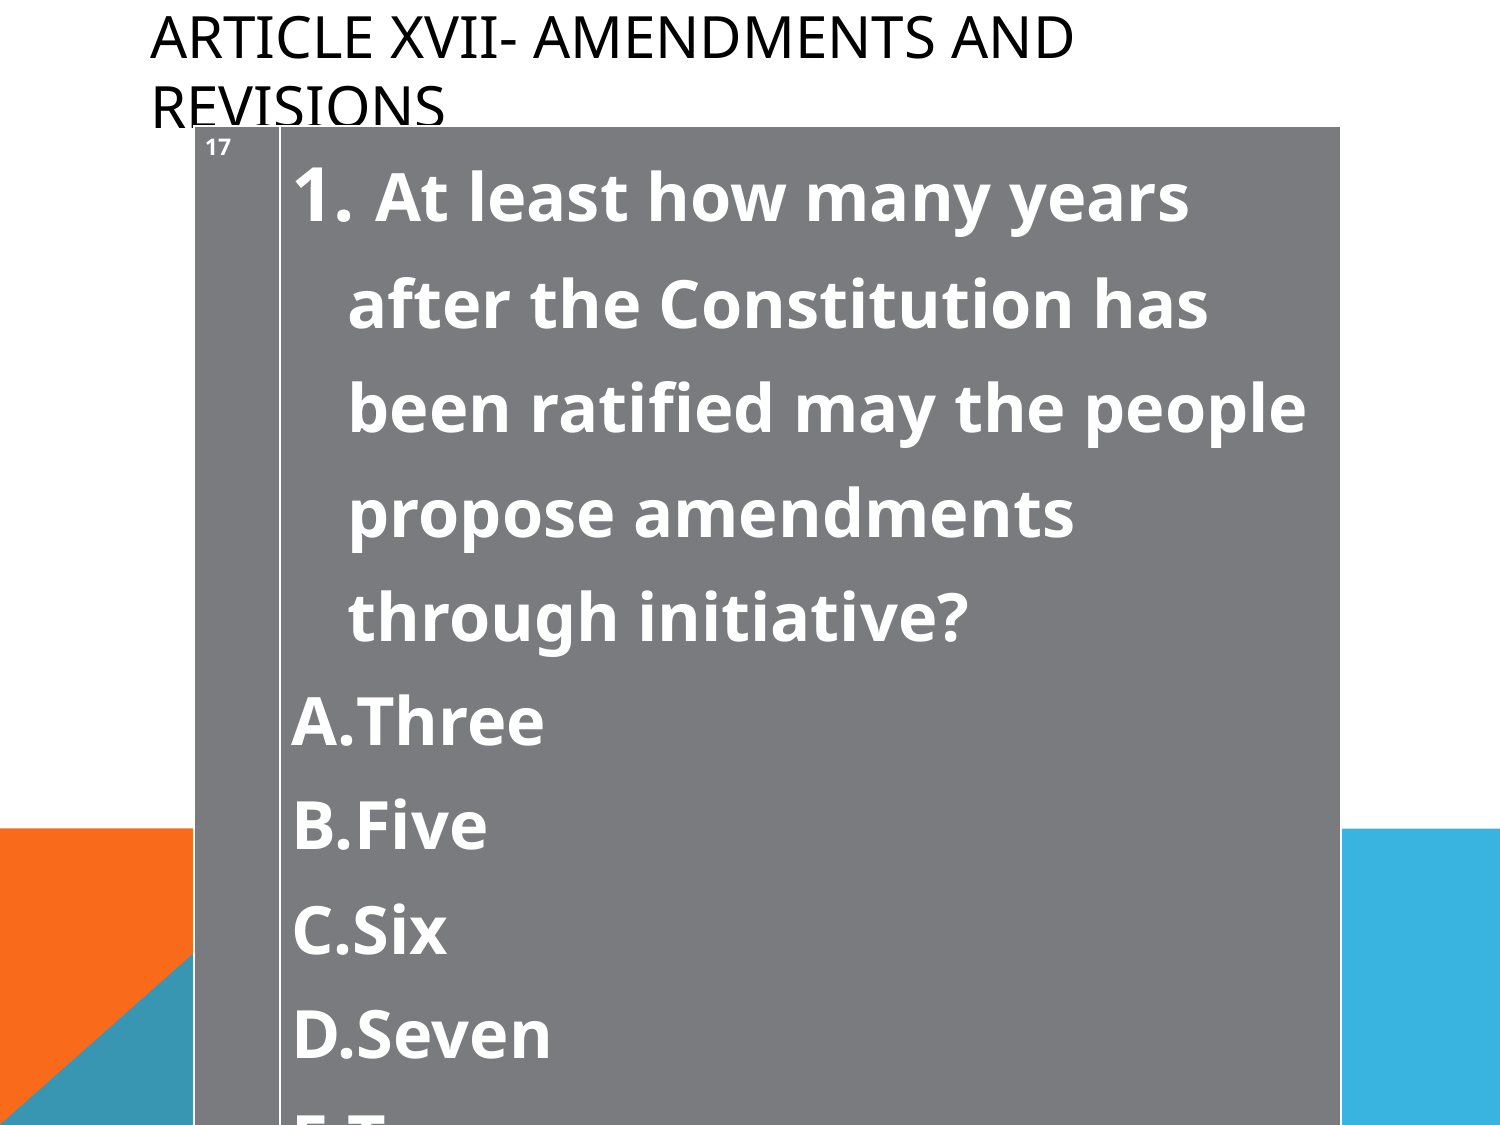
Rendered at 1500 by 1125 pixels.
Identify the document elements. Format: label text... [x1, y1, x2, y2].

title Article XVII- Amendments and Revisions [135, 60, 1369, 150]
table_header 17 [195, 127, 279, 1125]
table_header At least how many years after the Constitution has been ratified may the people propose amendments through initiative? Three Five Six Seven Ten [281, 127, 1340, 1125]
